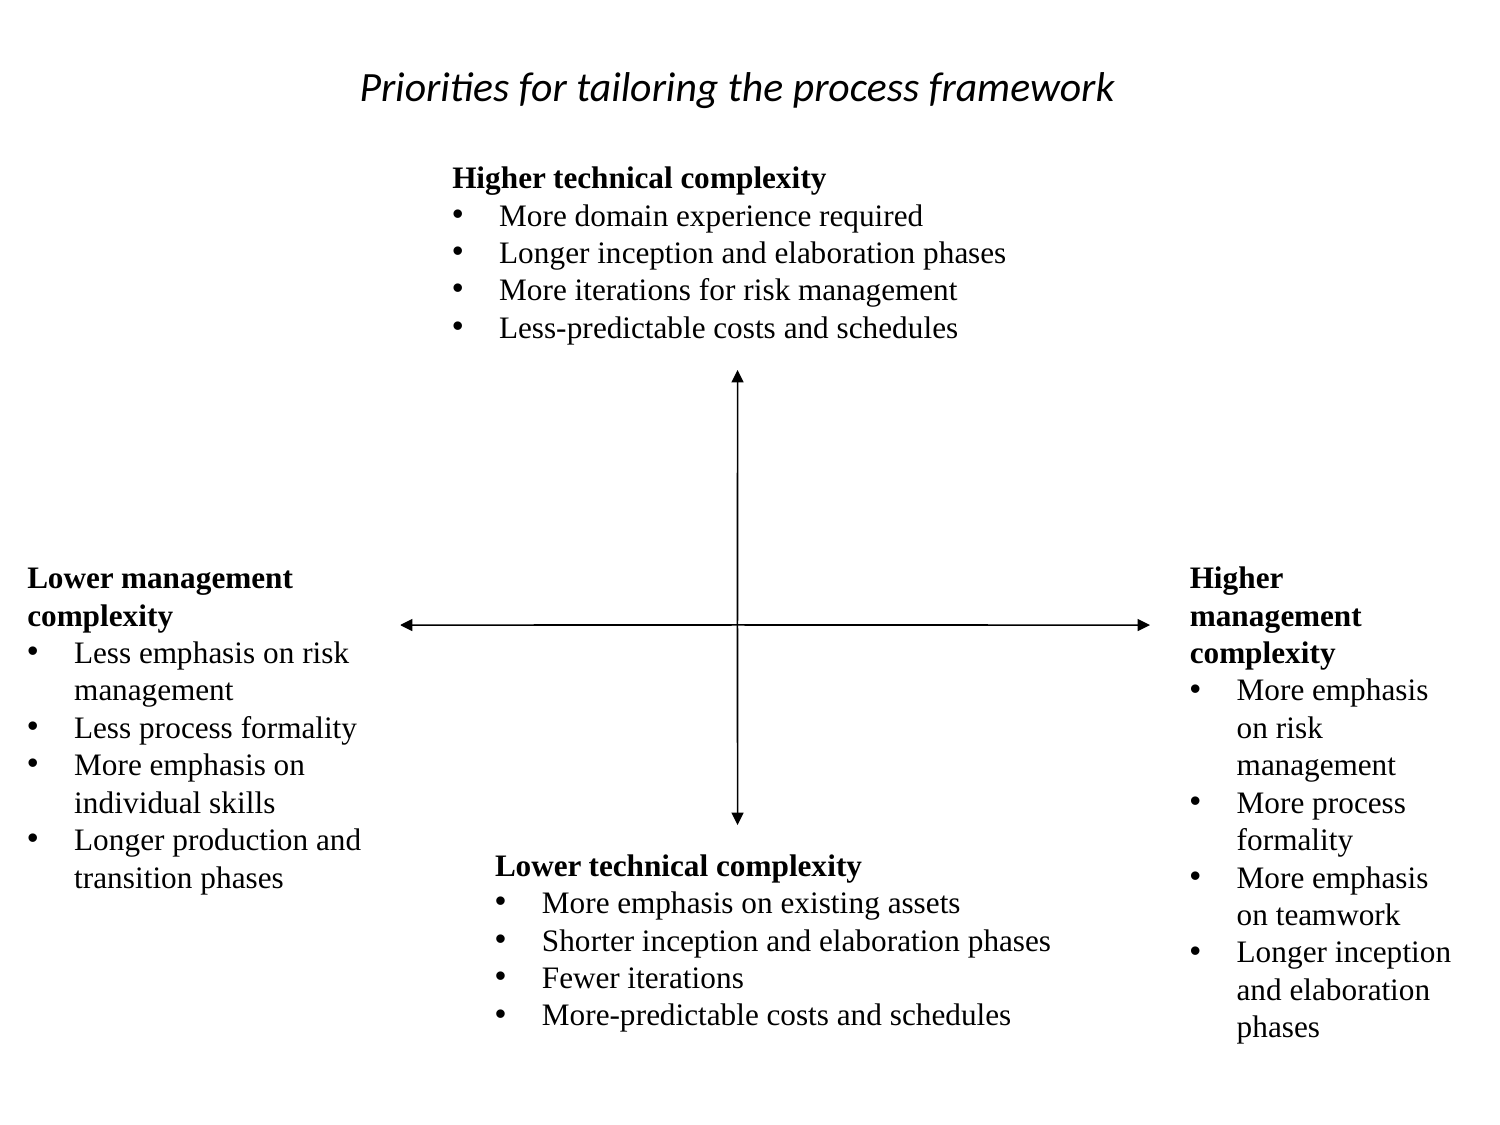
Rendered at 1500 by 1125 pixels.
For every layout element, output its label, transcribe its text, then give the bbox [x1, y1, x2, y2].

text_box Higher management complexity More emphasis on risk management More process formality More emphasis on teamwork Longer inception and elaboration phases [1174, 517, 1475, 676]
text_box Lower technical complexity More emphasis on existing assets Shorter inception and elaboration phases Fewer iterations More-predictable costs and schedules [480, 837, 1275, 1013]
text_box Higher technical complexity More domain experience required Longer inception and elaboration phases More iterations for risk management Less-predictable costs and schedules [437, 149, 1104, 388]
text_box [738, 618, 1150, 632]
text_box Lower management complexity Less emphasis on risk management Less process formality More emphasis on individual skills Longer production and transition phases [12, 513, 400, 676]
list Priorities for tailoring the process framework [0, 57, 1475, 125]
text_box [400, 618, 737, 632]
text_box [731, 625, 744, 826]
text_box [731, 370, 744, 625]
